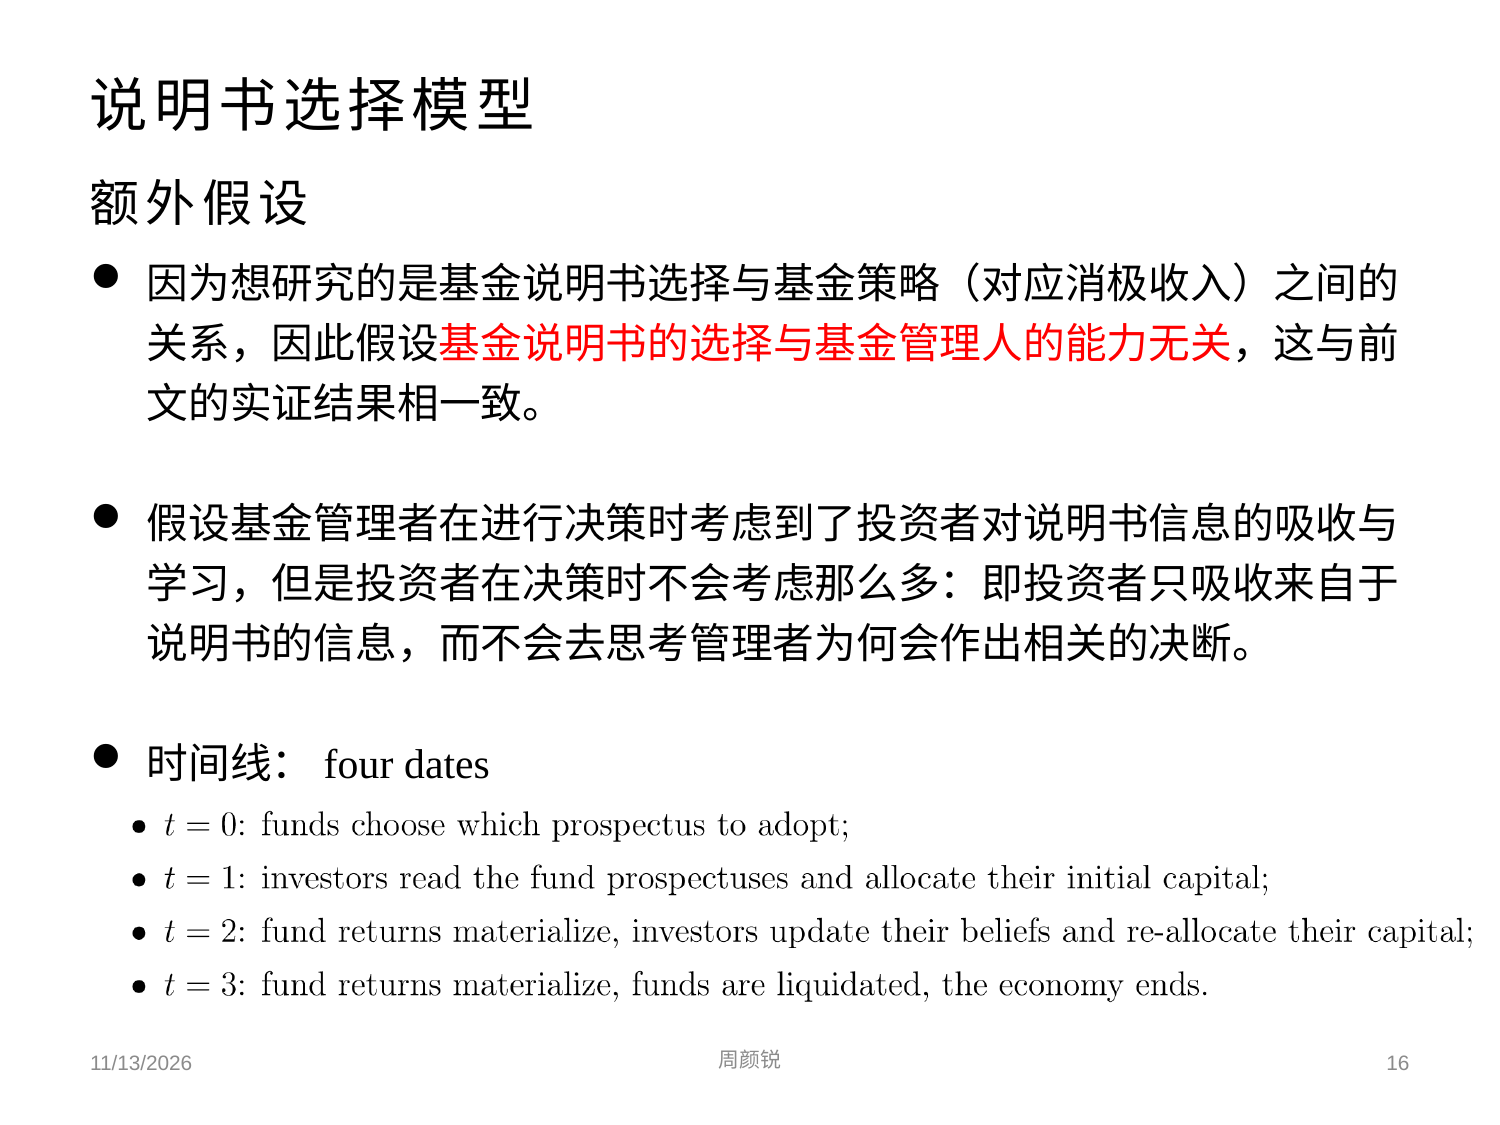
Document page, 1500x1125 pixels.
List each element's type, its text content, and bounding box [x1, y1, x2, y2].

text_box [674, 544, 825, 581]
footer 周颜锐 [506, 1035, 994, 1088]
list 额外假设 [74, 148, 1424, 253]
picture [107, 798, 1500, 1010]
title 说明书选择模型 [74, 45, 1425, 161]
slide_number 16 [1092, 1035, 1425, 1088]
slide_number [75, 1035, 408, 1088]
text_box 因为想研究的是基金说明书选择与基金策略（对应消极收入）之间的关系，因此假设基金说明书的选择与基金管理人的能力无关，这与前文的实证结果相一致。 假设基金管理者在进行决策时考虑到了投资者对说明书信息的吸收与学习，但是投资者在决策时不会考虑那么多：即投资者只吸收来自于说明书的信息，而不会去思考管理者为何会作出相关的决断。 时间线：four dates [75, 239, 1456, 957]
